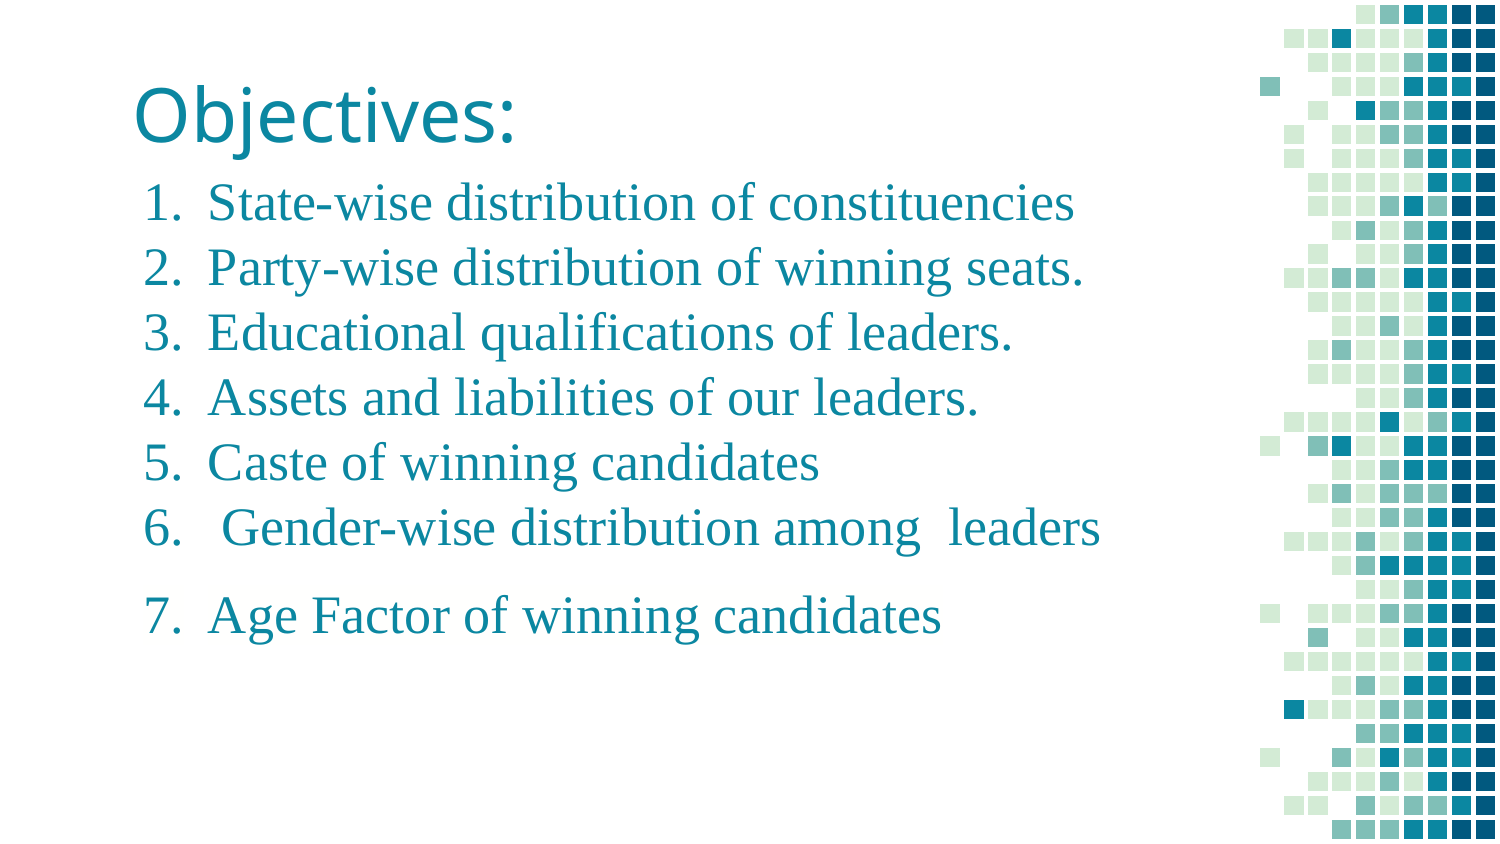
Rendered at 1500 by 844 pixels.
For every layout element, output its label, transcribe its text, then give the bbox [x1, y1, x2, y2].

list State-wise distribution of constituencies Party-wise distribution of winning seats. Educational qualifications of leaders. Assets and liabilities of our leaders. Caste of winning candidates Gender-wise distribution among leaders Age Factor of winning candidates [117, 151, 1227, 792]
title Objectives: [117, 31, 1227, 151]
